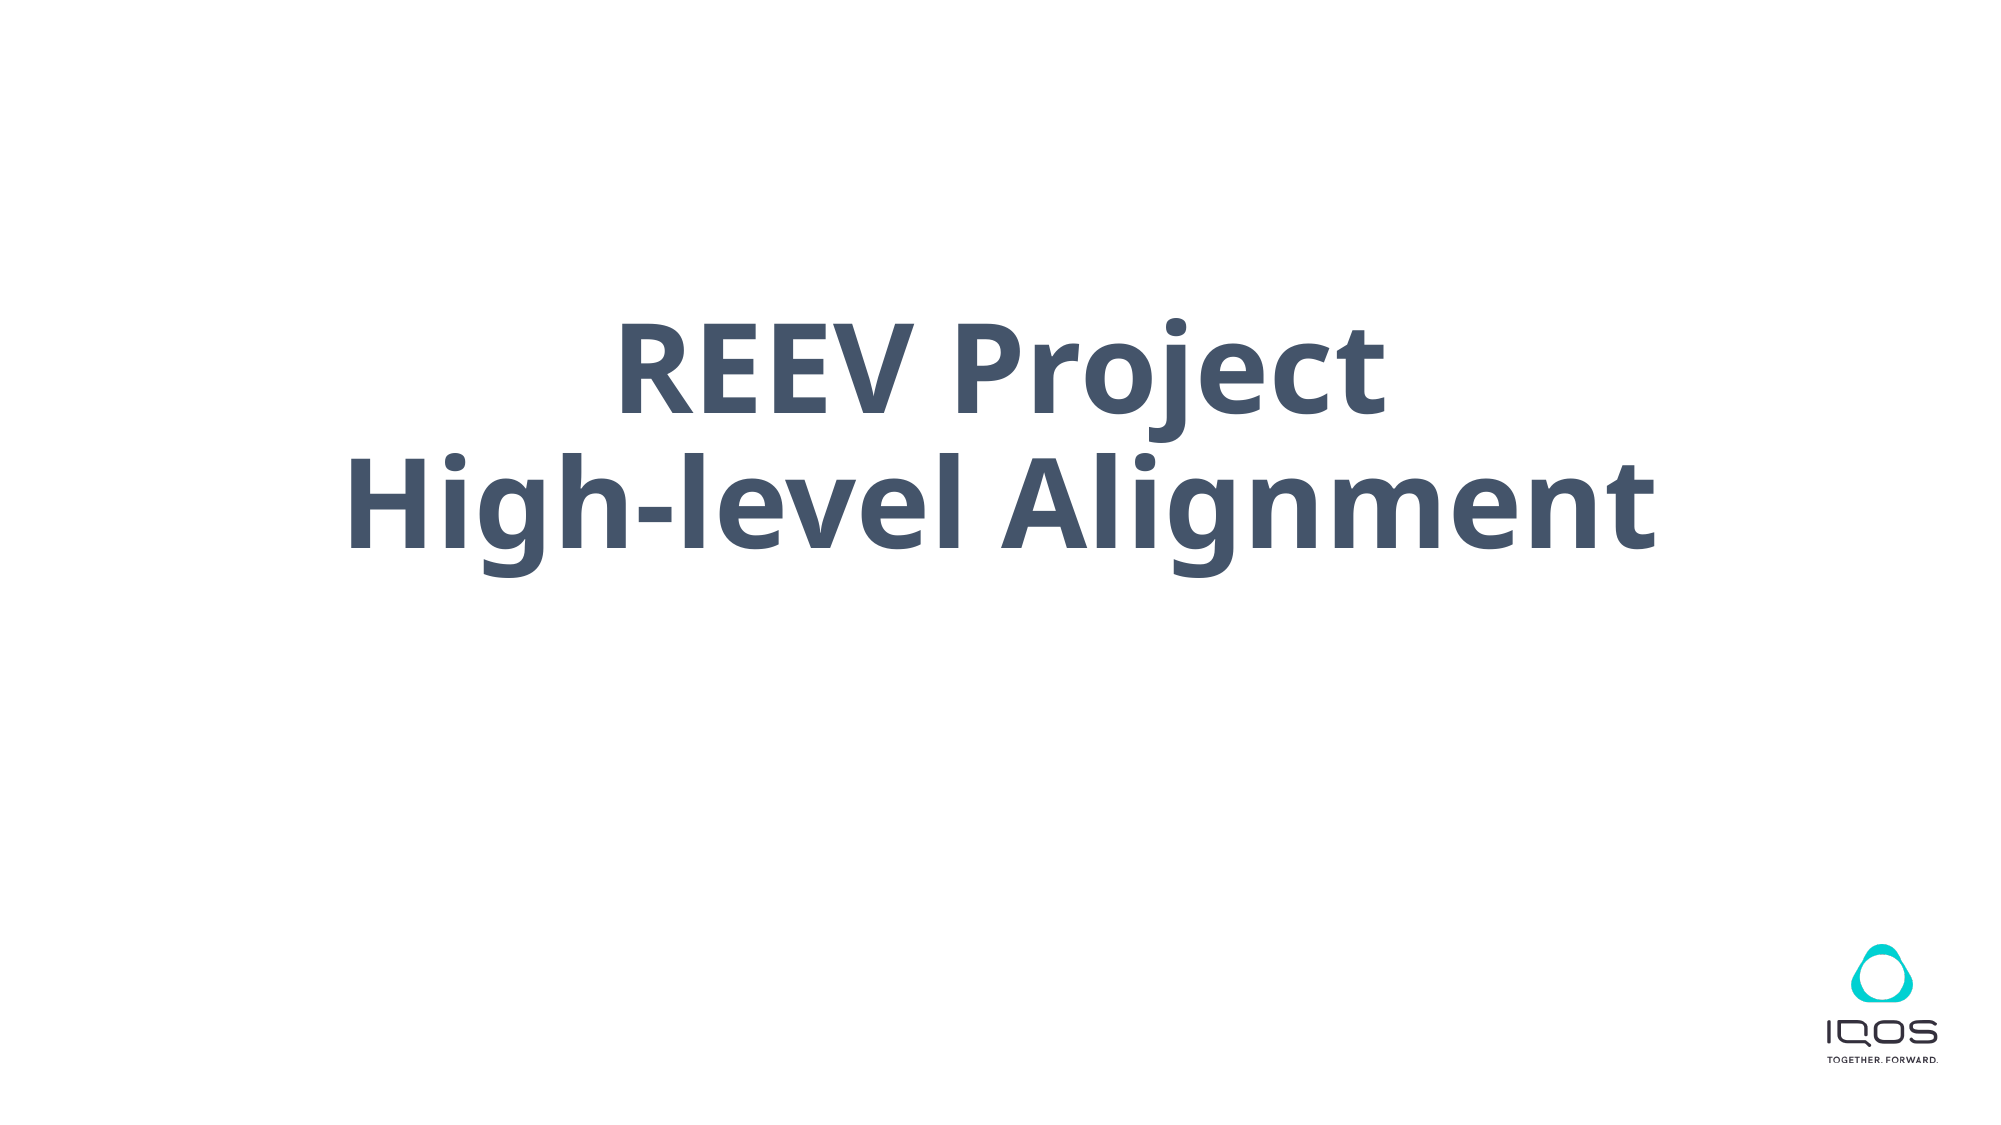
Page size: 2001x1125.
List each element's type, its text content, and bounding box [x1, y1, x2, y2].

title REEV Project High-level Alignment [249, 184, 1750, 576]
picture [1827, 944, 1938, 1063]
